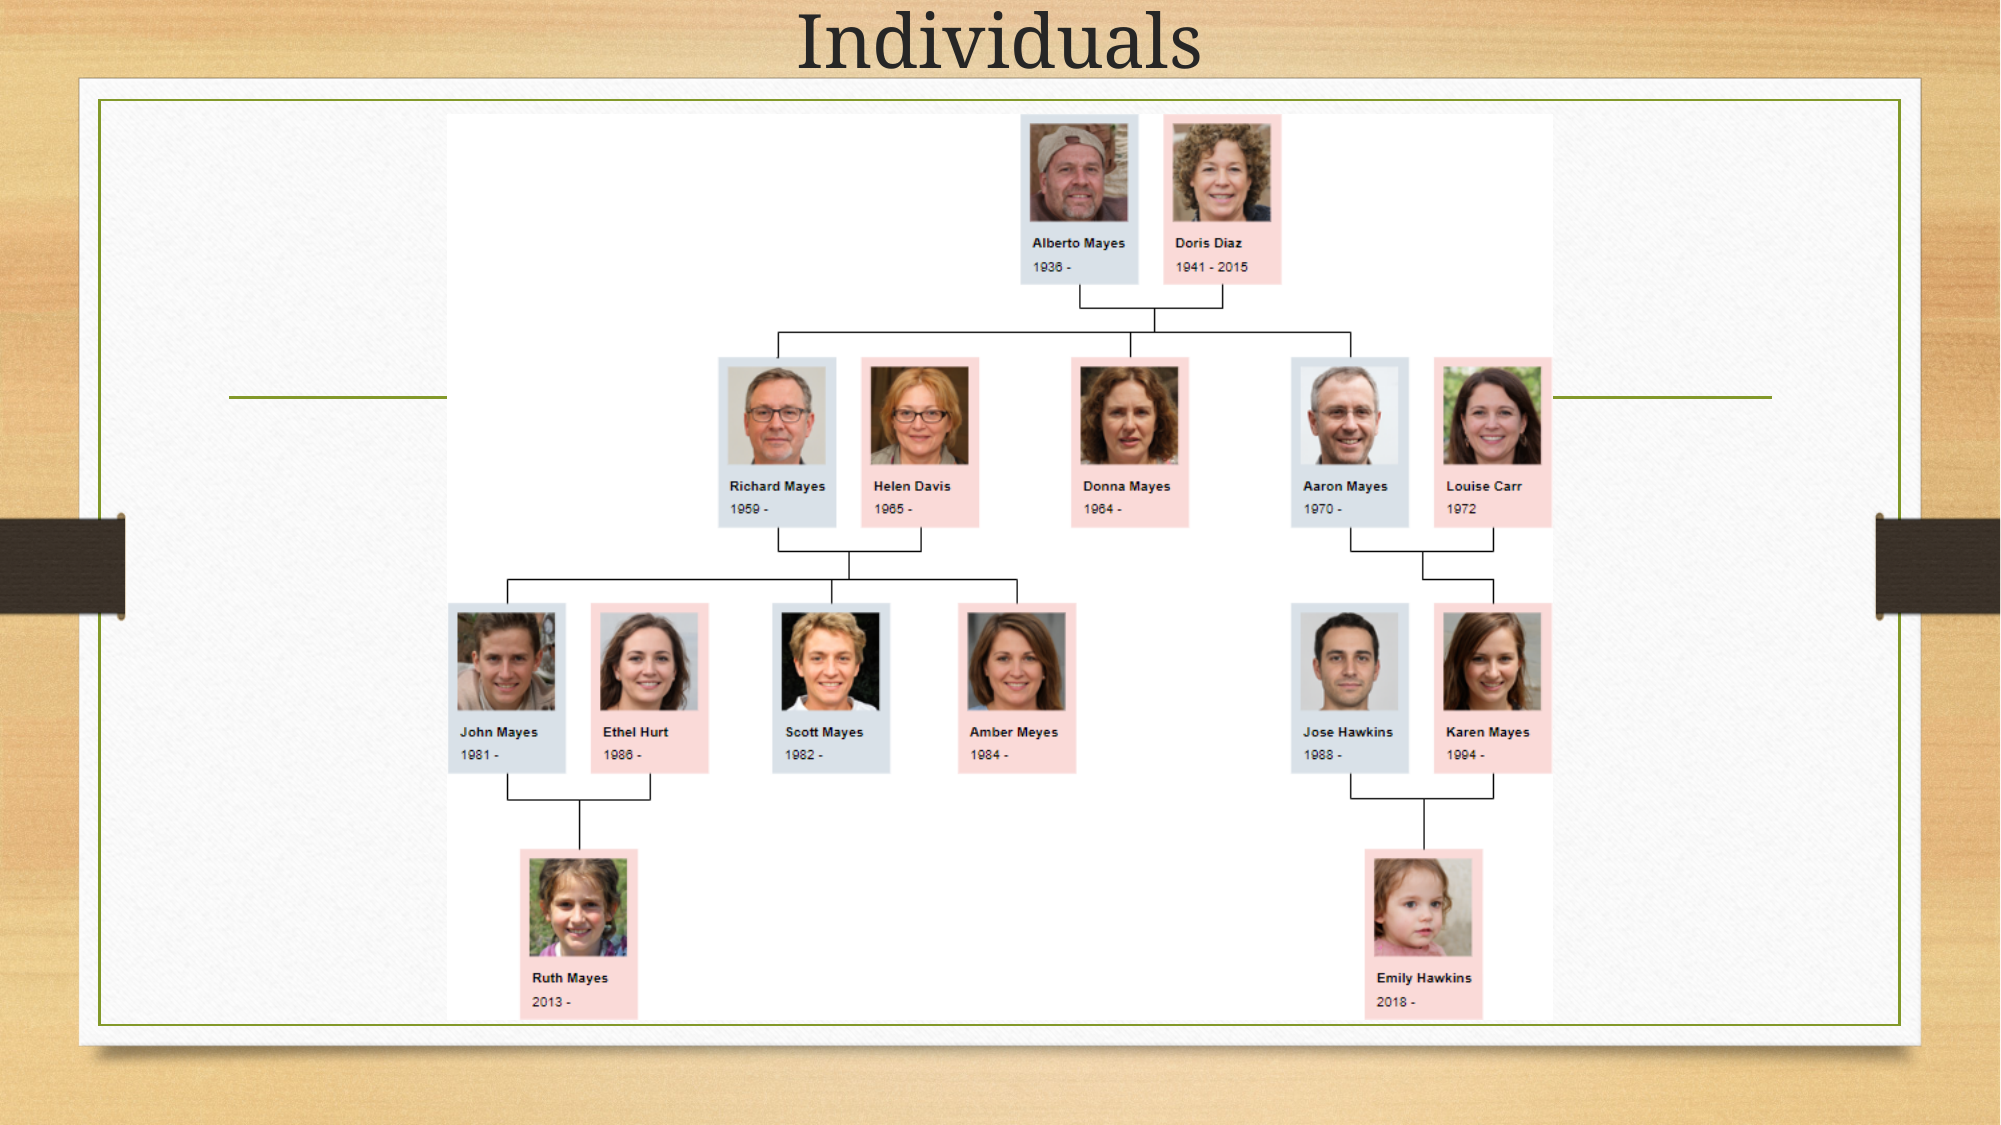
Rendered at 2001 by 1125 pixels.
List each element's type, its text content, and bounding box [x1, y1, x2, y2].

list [446, 114, 1554, 1020]
picture [0, 0, 2001, 1125]
title Individuals [212, 0, 1788, 145]
